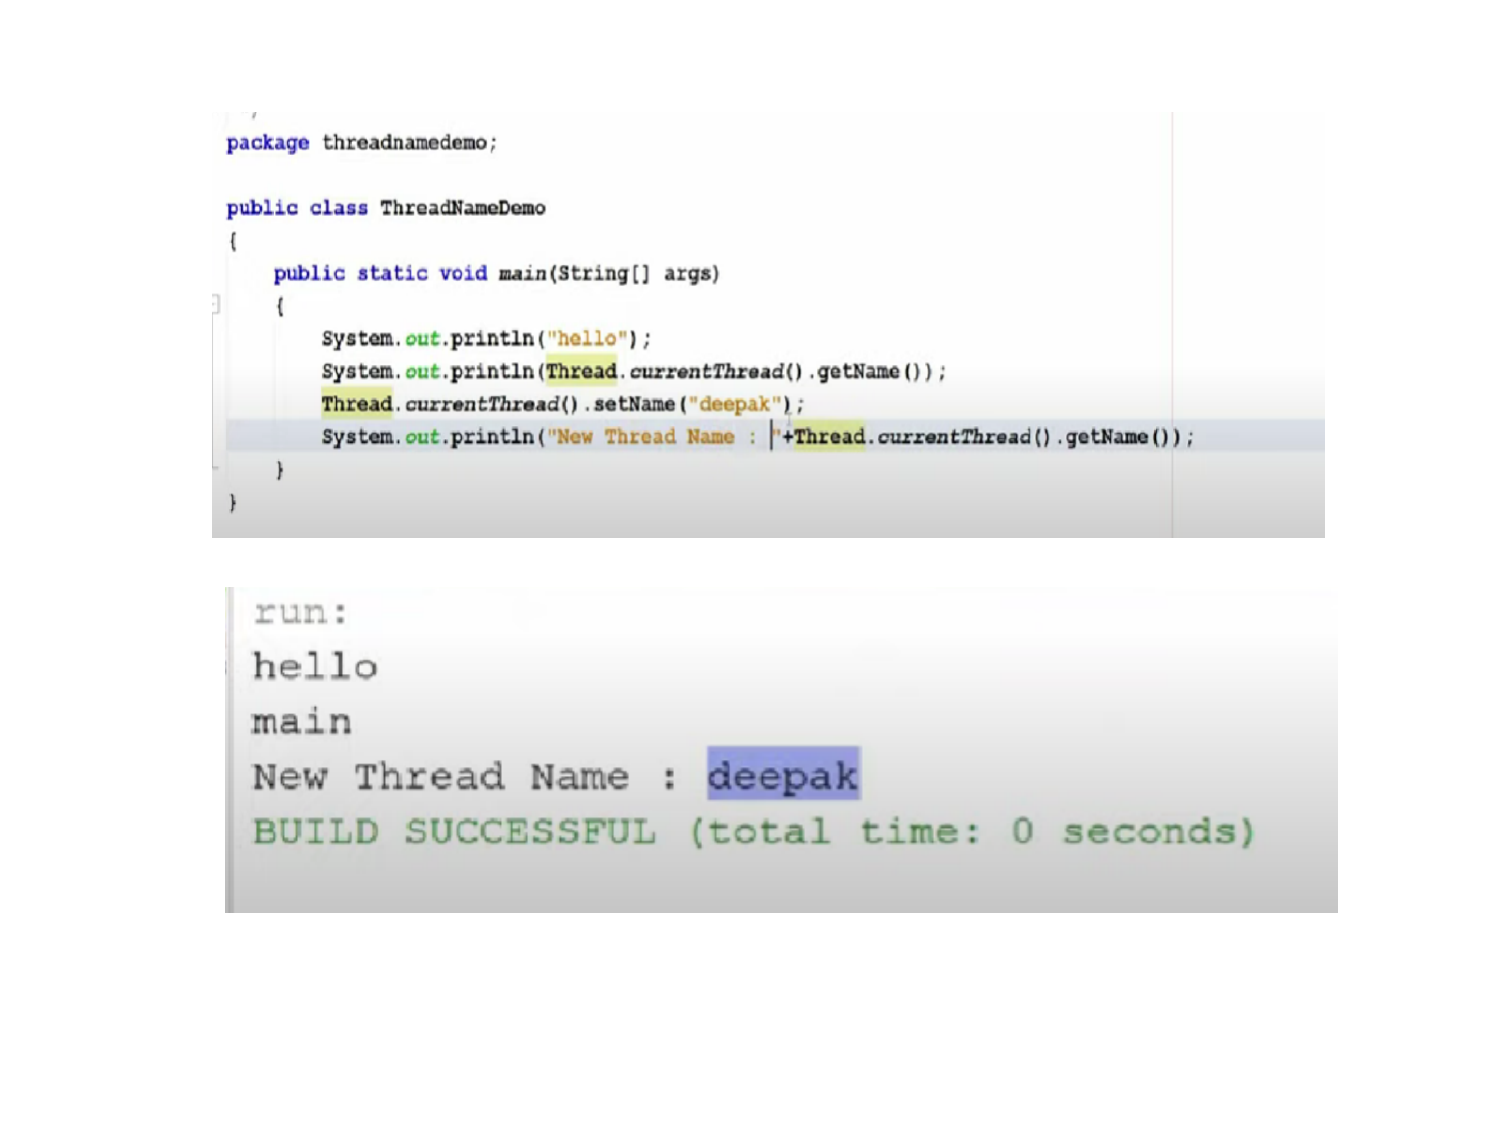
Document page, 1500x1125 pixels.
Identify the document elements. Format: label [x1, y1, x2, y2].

picture [224, 587, 1338, 913]
picture [212, 112, 1326, 538]
